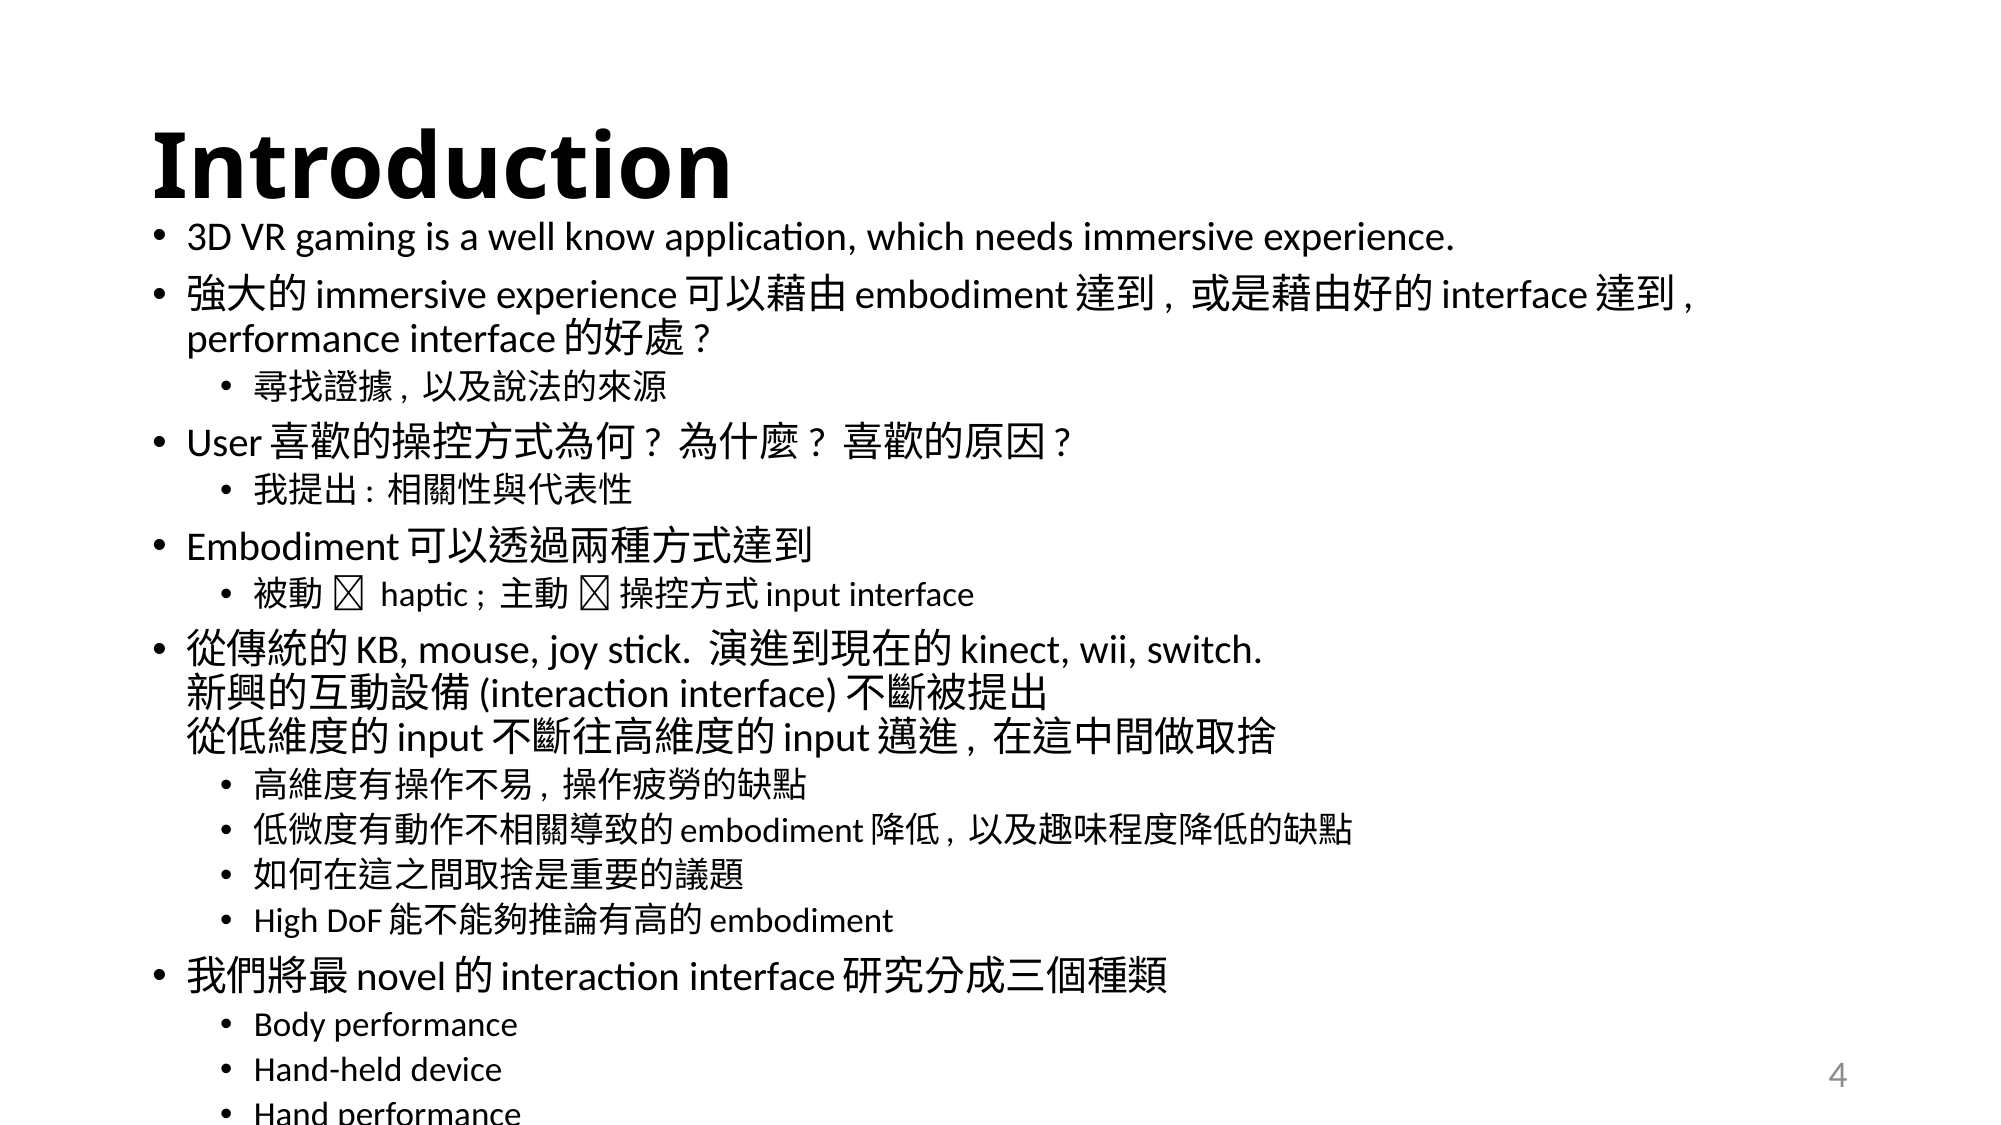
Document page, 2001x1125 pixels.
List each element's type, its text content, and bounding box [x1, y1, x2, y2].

title Introduction [137, 59, 1863, 207]
list 3D VR gaming is a well know application, which needs immersive experience. 強大的immersive experience可以藉由embodiment達到, 或是藉由好的interface達到, performance interface的好處? 尋找證據, 以及說法的來源 User喜歡的操控方式為何? 為什麼? 喜歡的原因? 我提出: 相關性與代表性 Embodiment可以透過兩種方式達到 被動  haptic ; 主動  操控方式input interface 從傳統的KB, mouse, joy stick. 演進到現在的kinect, wii, switch. 新興的互動設備(interaction interface)不斷被提出 從低維度的input不斷往高維度的input邁進, 在這中間做取捨 高維度有操作不易, 操作疲勞的缺點 低微度有動作不相關導致的embodiment降低, 以及趣味程度降低的缺點 如何在這之間取捨是重要的議題 High DoF能不能夠推論有高的embodiment 我們將最novel的interaction interface研究分成三個種類 Body performance Hand-held device Hand performance [137, 207, 1863, 1125]
slide_number 4 [1412, 1042, 1863, 1103]
